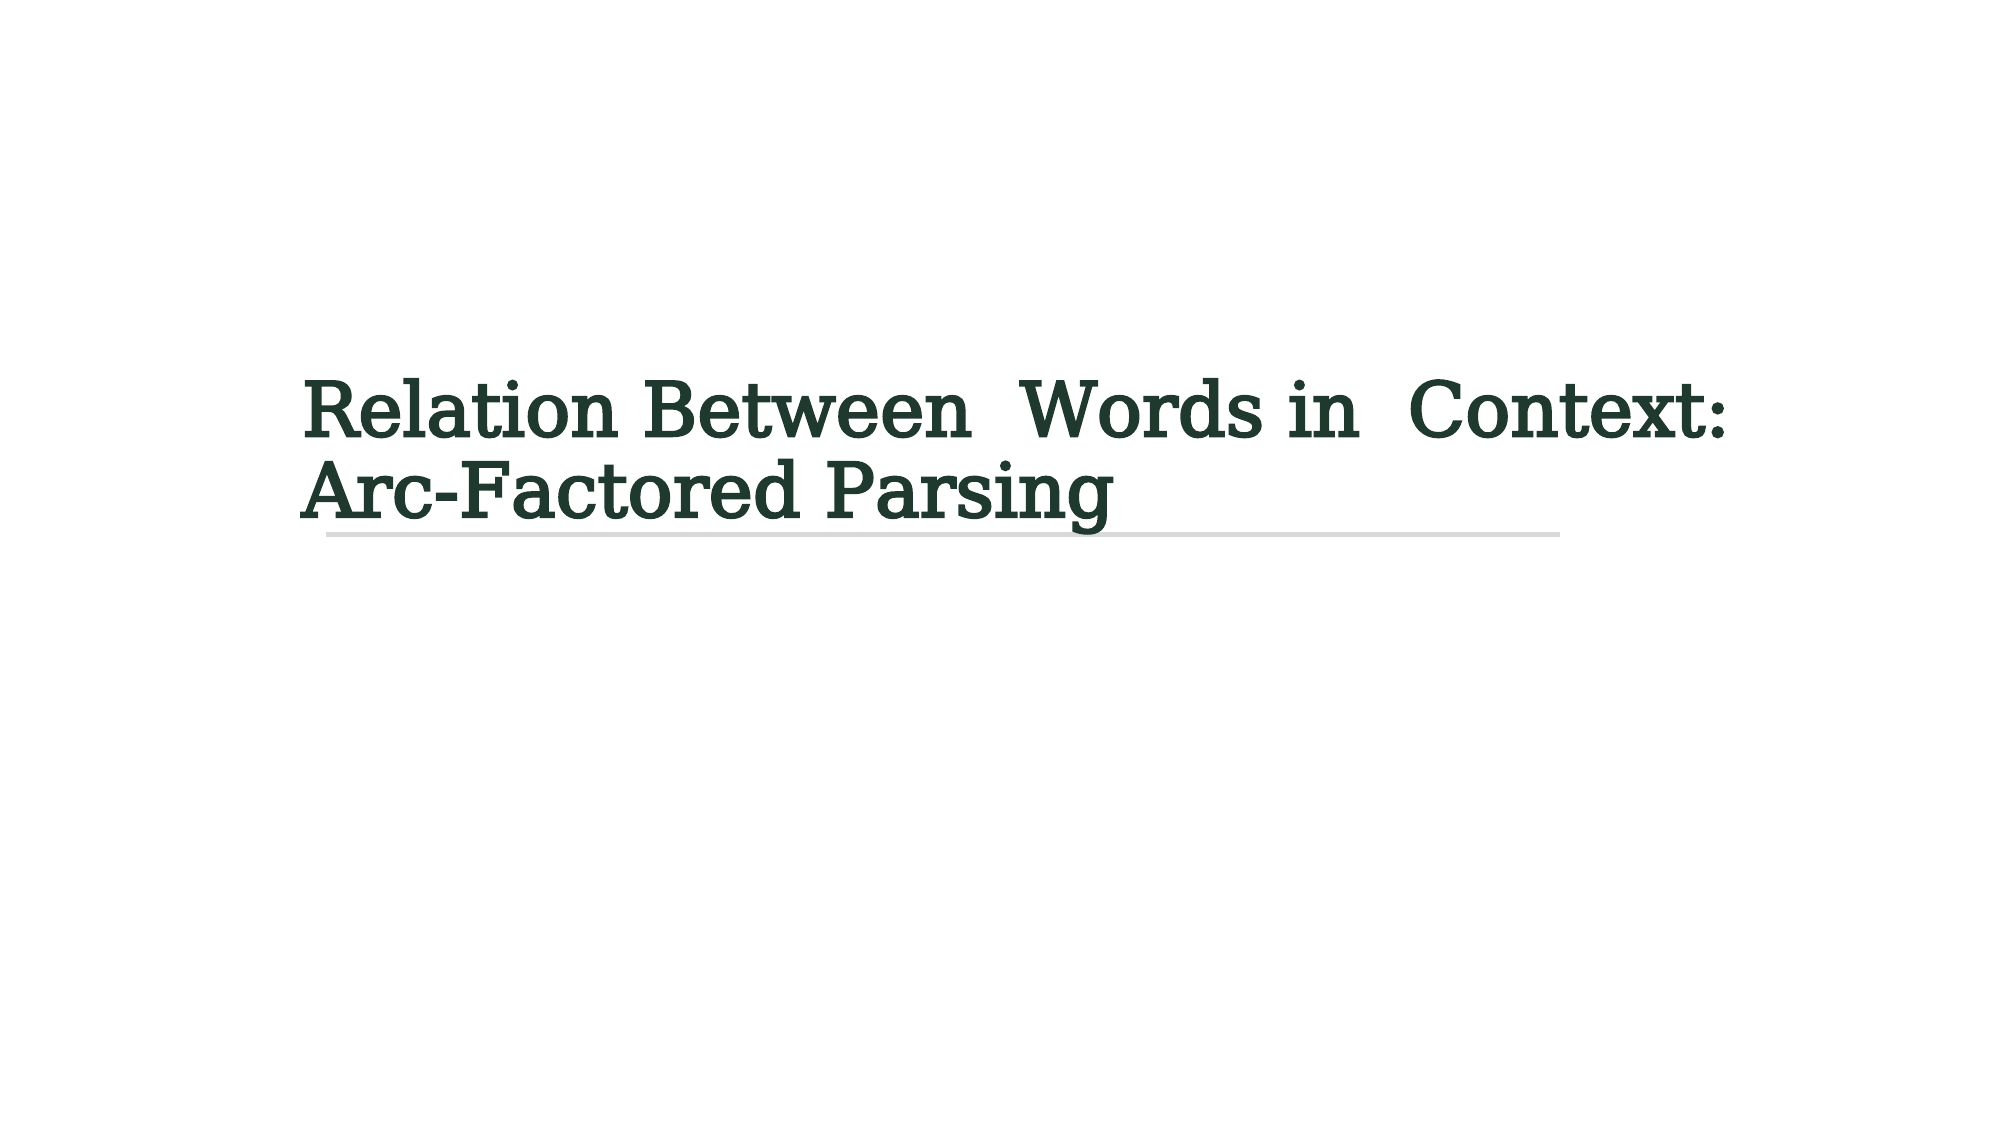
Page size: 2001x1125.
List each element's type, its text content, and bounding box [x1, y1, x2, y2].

title Relation Between Words in Context: Arc-Factored Parsing [286, 388, 1952, 606]
